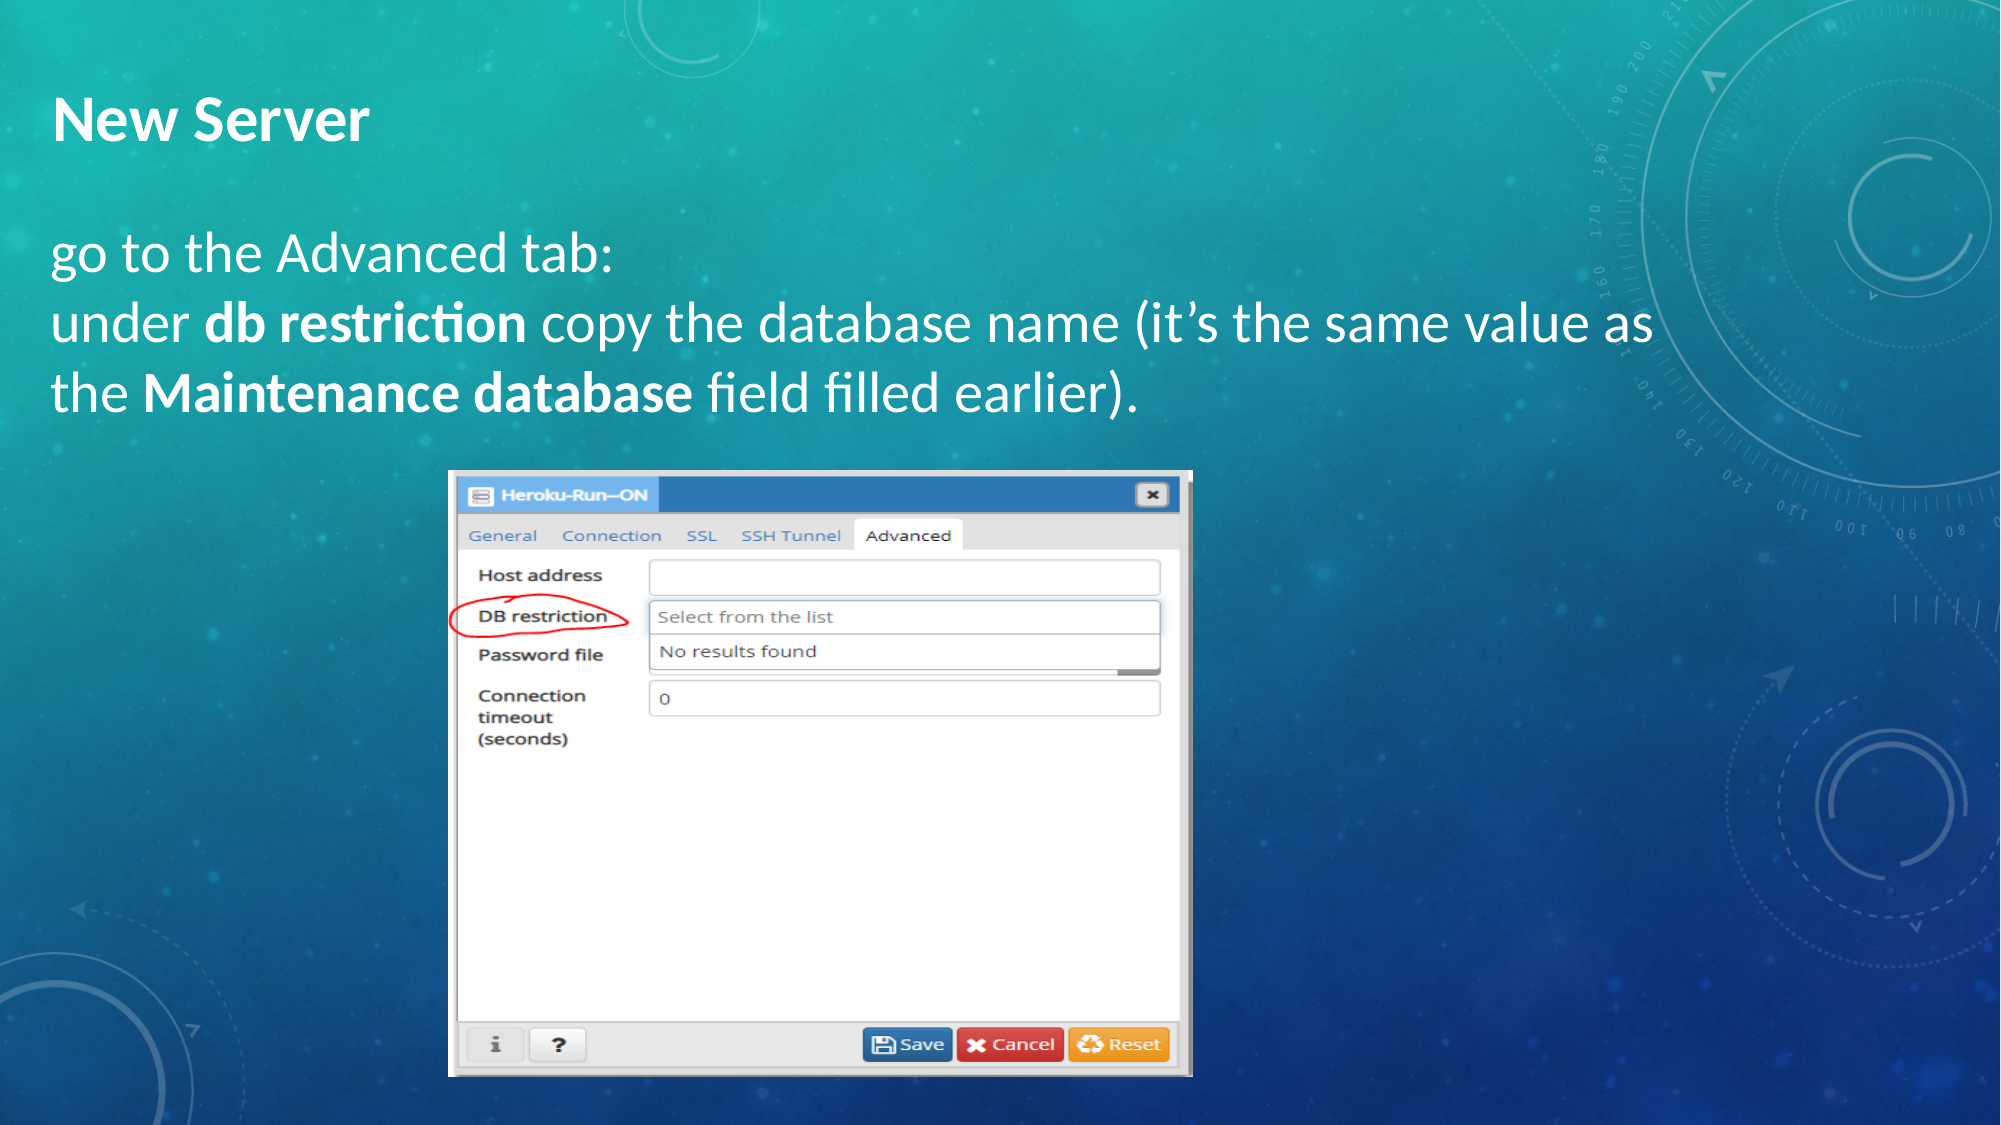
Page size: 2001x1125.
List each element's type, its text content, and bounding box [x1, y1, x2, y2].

picture [0, 0, 2001, 1125]
text_box New Server [37, 67, 387, 162]
text_box go to the Advanced tab: under db restriction copy the database name (it’s the same value as the Maintenance database field filled earlier). [35, 206, 1947, 432]
